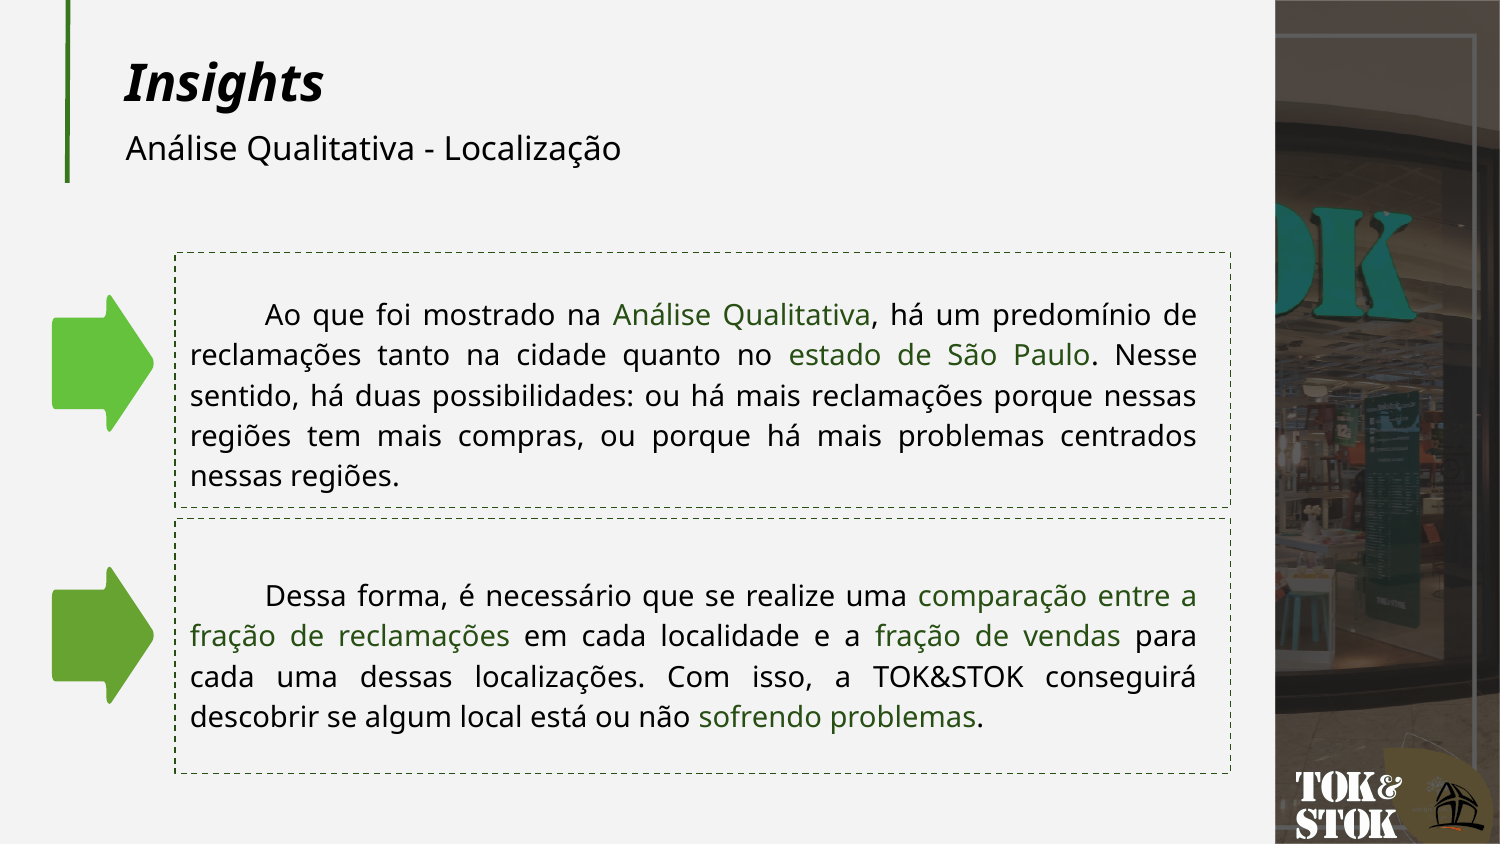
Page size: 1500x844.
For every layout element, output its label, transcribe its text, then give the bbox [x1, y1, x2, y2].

picture [1275, 0, 1500, 844]
text_box Ao que foi mostrado na Análise Qualitativa, há um predomínio de reclamações tanto na cidade quanto no estado de São Paulo. Nesse sentido, há duas possibilidades: ou há mais reclamações porque nessas regiões tem mais compras, ou porque há mais problemas centrados nessas regiões. Dessa forma, é necessário que se realize uma comparação entre a fração de reclamações em cada localidade e a fração de vendas para cada uma dessas localizações. Com isso, a TOK&STOK conseguirá descobrir se algum local está ou não sofrendo problemas. [174, 252, 1213, 772]
text_box [1213, 252, 1231, 508]
text_box Insights [110, 34, 750, 112]
text_box [51, 294, 154, 432]
text_box Análise Qualitativa - Localização [110, 112, 822, 182]
text_box [174, 518, 1231, 774]
text_box [51, 566, 154, 704]
